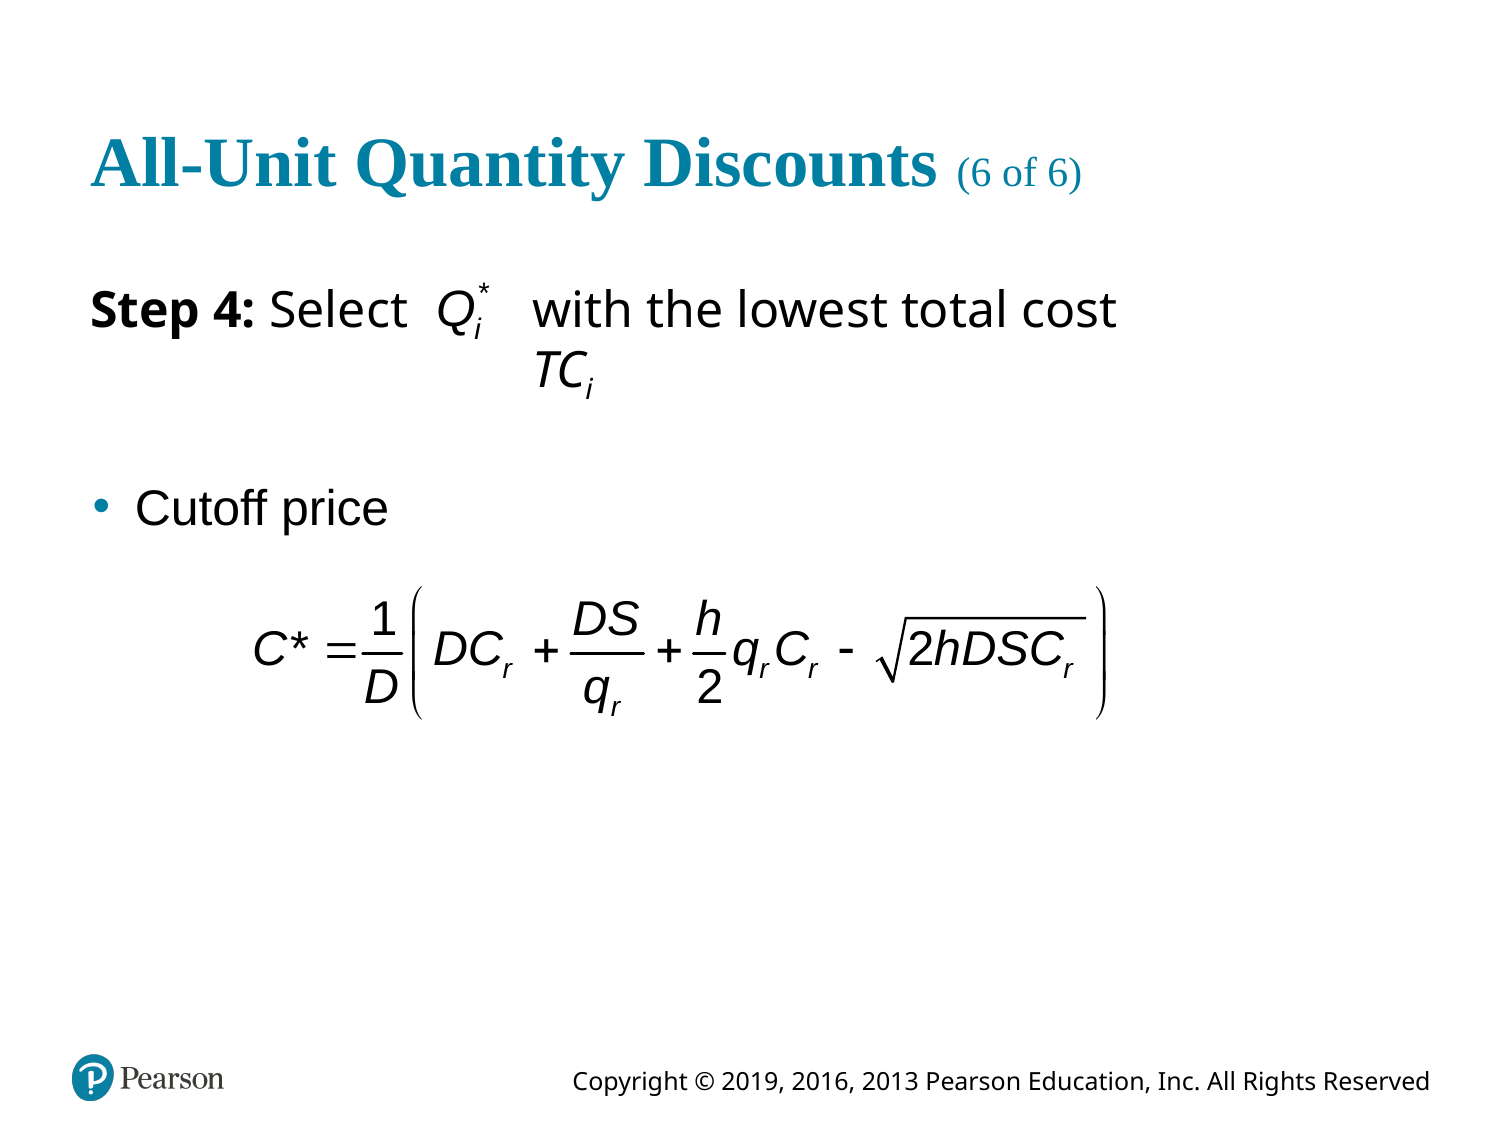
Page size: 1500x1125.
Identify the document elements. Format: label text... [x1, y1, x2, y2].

picture [98, 1054, 224, 1101]
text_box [432, 270, 501, 353]
list with the lowest total cost TCi [500, 262, 1178, 354]
picture [80, 1063, 106, 1088]
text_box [248, 576, 1122, 731]
picture [72, 1054, 88, 1070]
list Step 4: Select [75, 262, 430, 931]
title All-Unit Quantity Discounts (6 of 6) [75, 0, 1425, 216]
list Cutoff price [77, 460, 1428, 545]
picture [72, 1087, 83, 1101]
